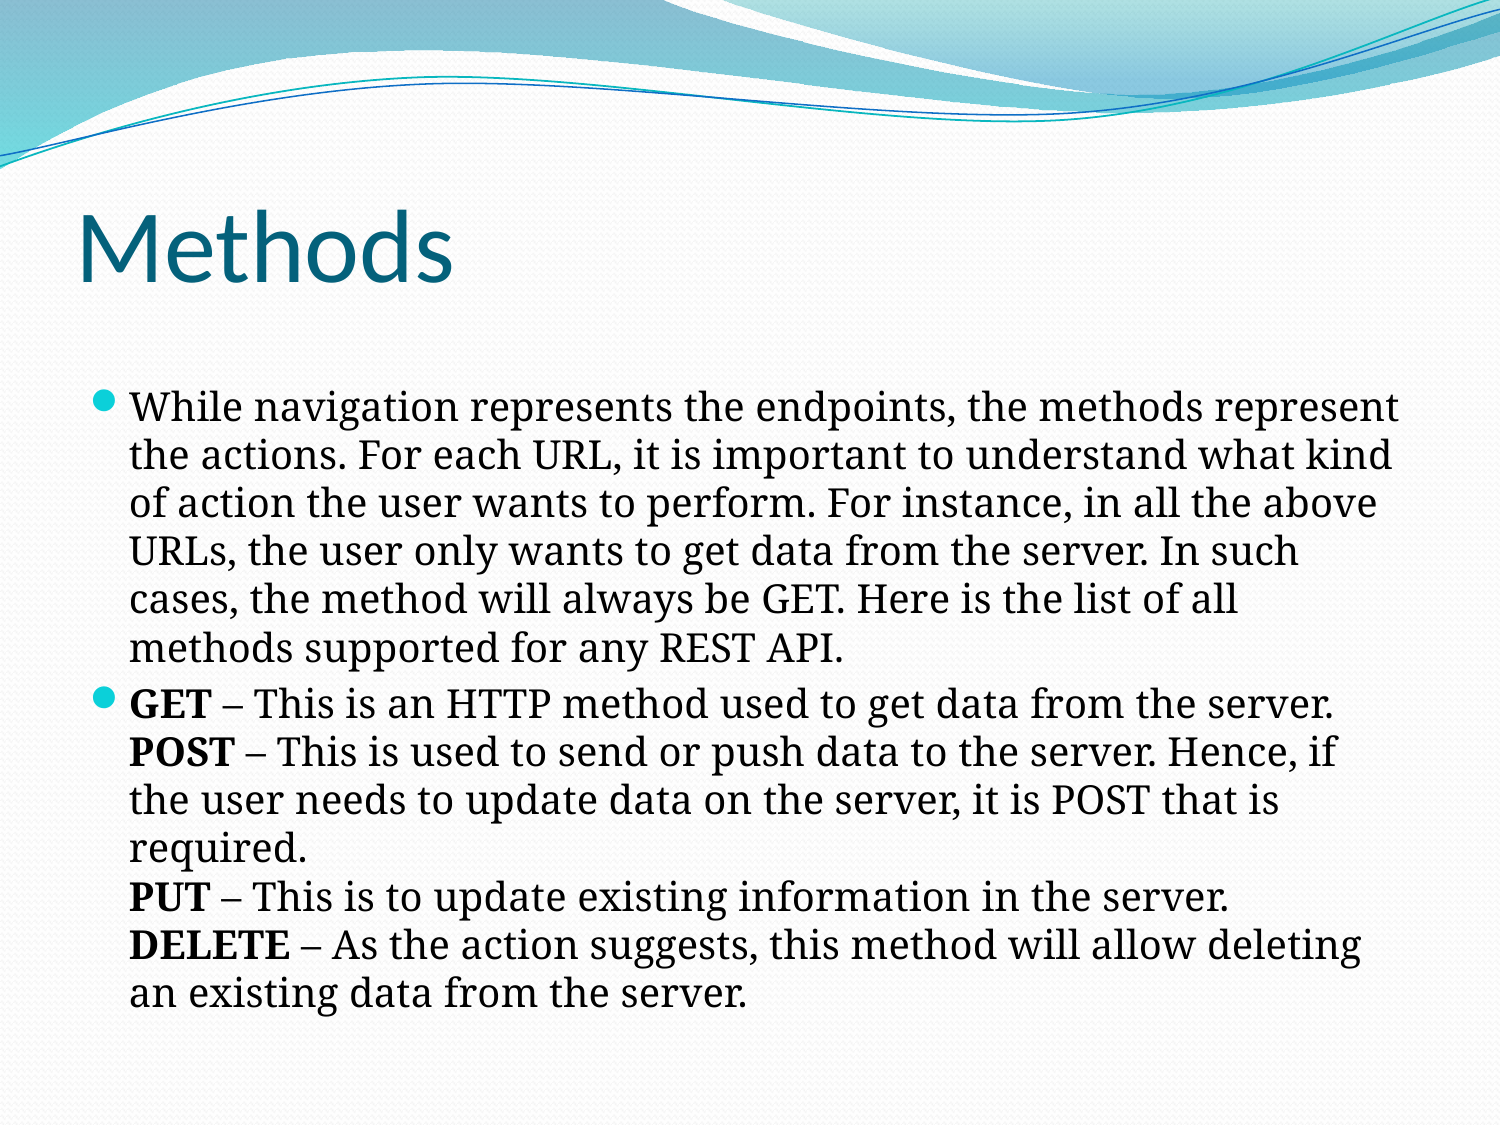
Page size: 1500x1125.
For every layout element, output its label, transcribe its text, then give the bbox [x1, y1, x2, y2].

title Methods [75, 115, 1425, 303]
list While navigation represents the endpoints, the methods represent the actions. For each URL, it is important to understand what kind of action the user wants to perform. For instance, in all the above URLs, the user only wants to get data from the server. In such cases, the method will always be GET. Here is the list of all methods supported for any REST API. GET – This is an HTTP method used to get data from the server. POST – This is used to send or push data to the server. Hence, if the user needs to update data on the server, it is POST that is required. PUT – This is to update existing information in the server. DELETE – As the action suggests, this method will allow deleting an existing data from the server. [75, 317, 1425, 1038]
